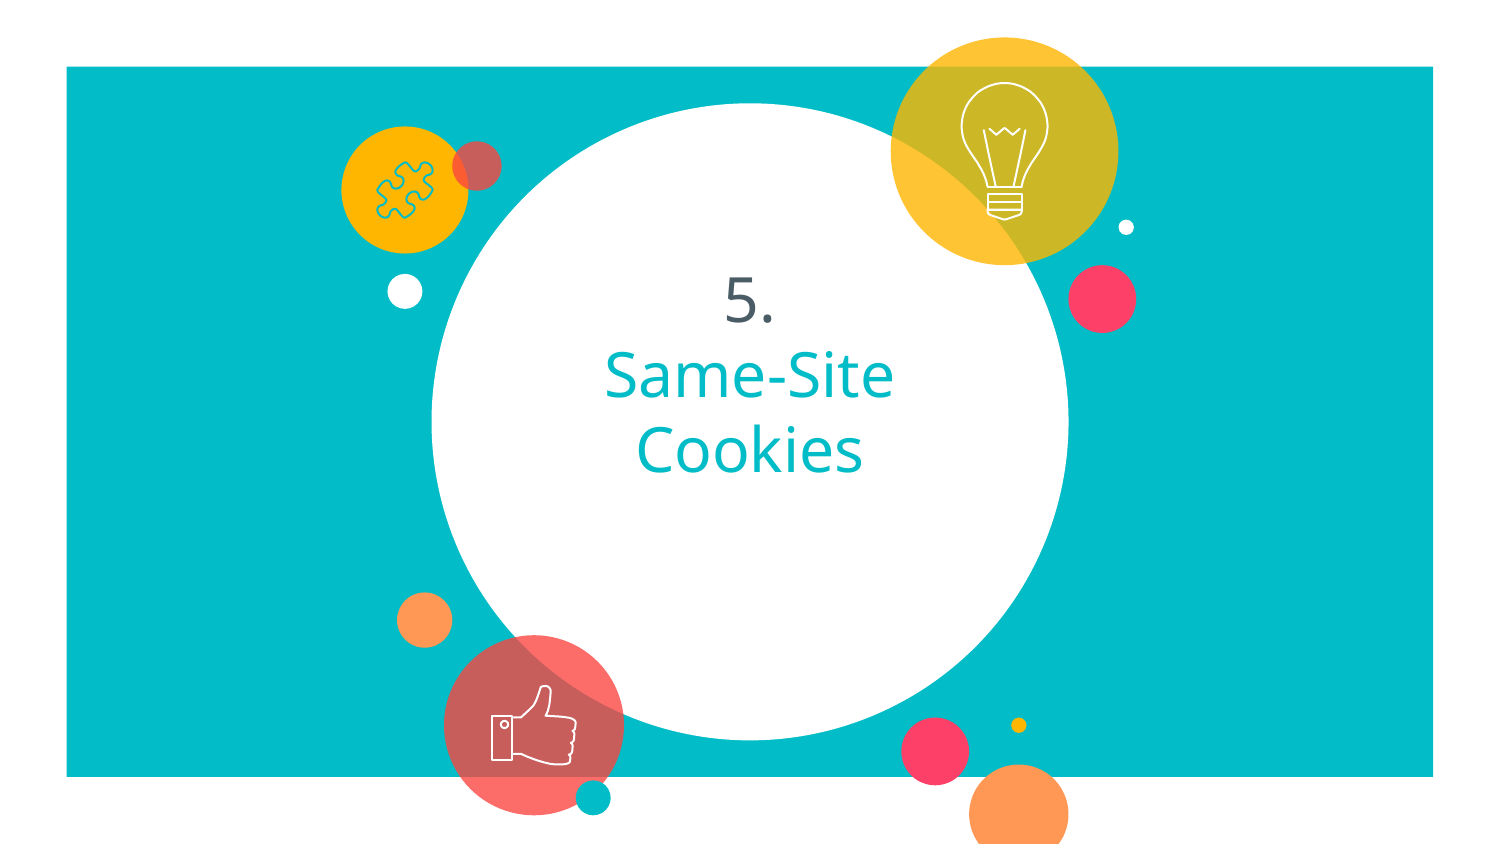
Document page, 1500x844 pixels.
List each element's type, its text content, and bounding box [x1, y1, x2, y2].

title 5. Same-Site Cookies [473, 309, 1027, 500]
